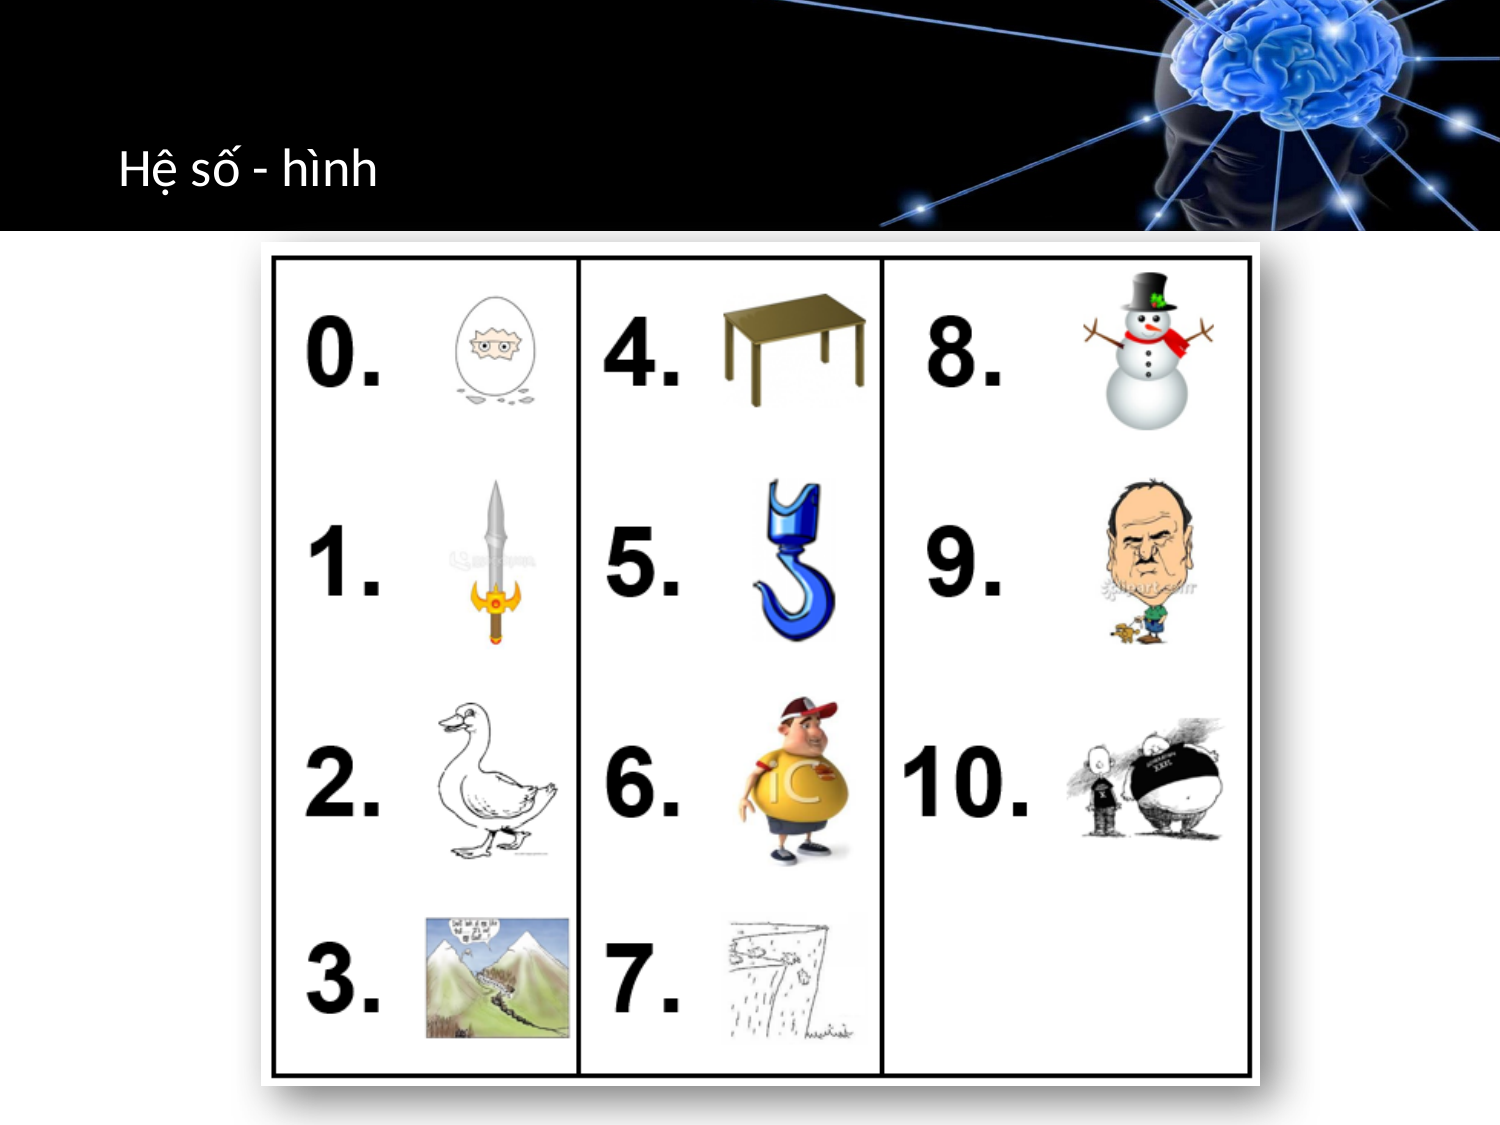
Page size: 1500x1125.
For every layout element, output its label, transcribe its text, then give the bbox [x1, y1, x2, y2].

picture [261, 242, 1260, 1086]
picture [0, 0, 1500, 231]
title Hệ số - hình [103, 59, 1397, 278]
